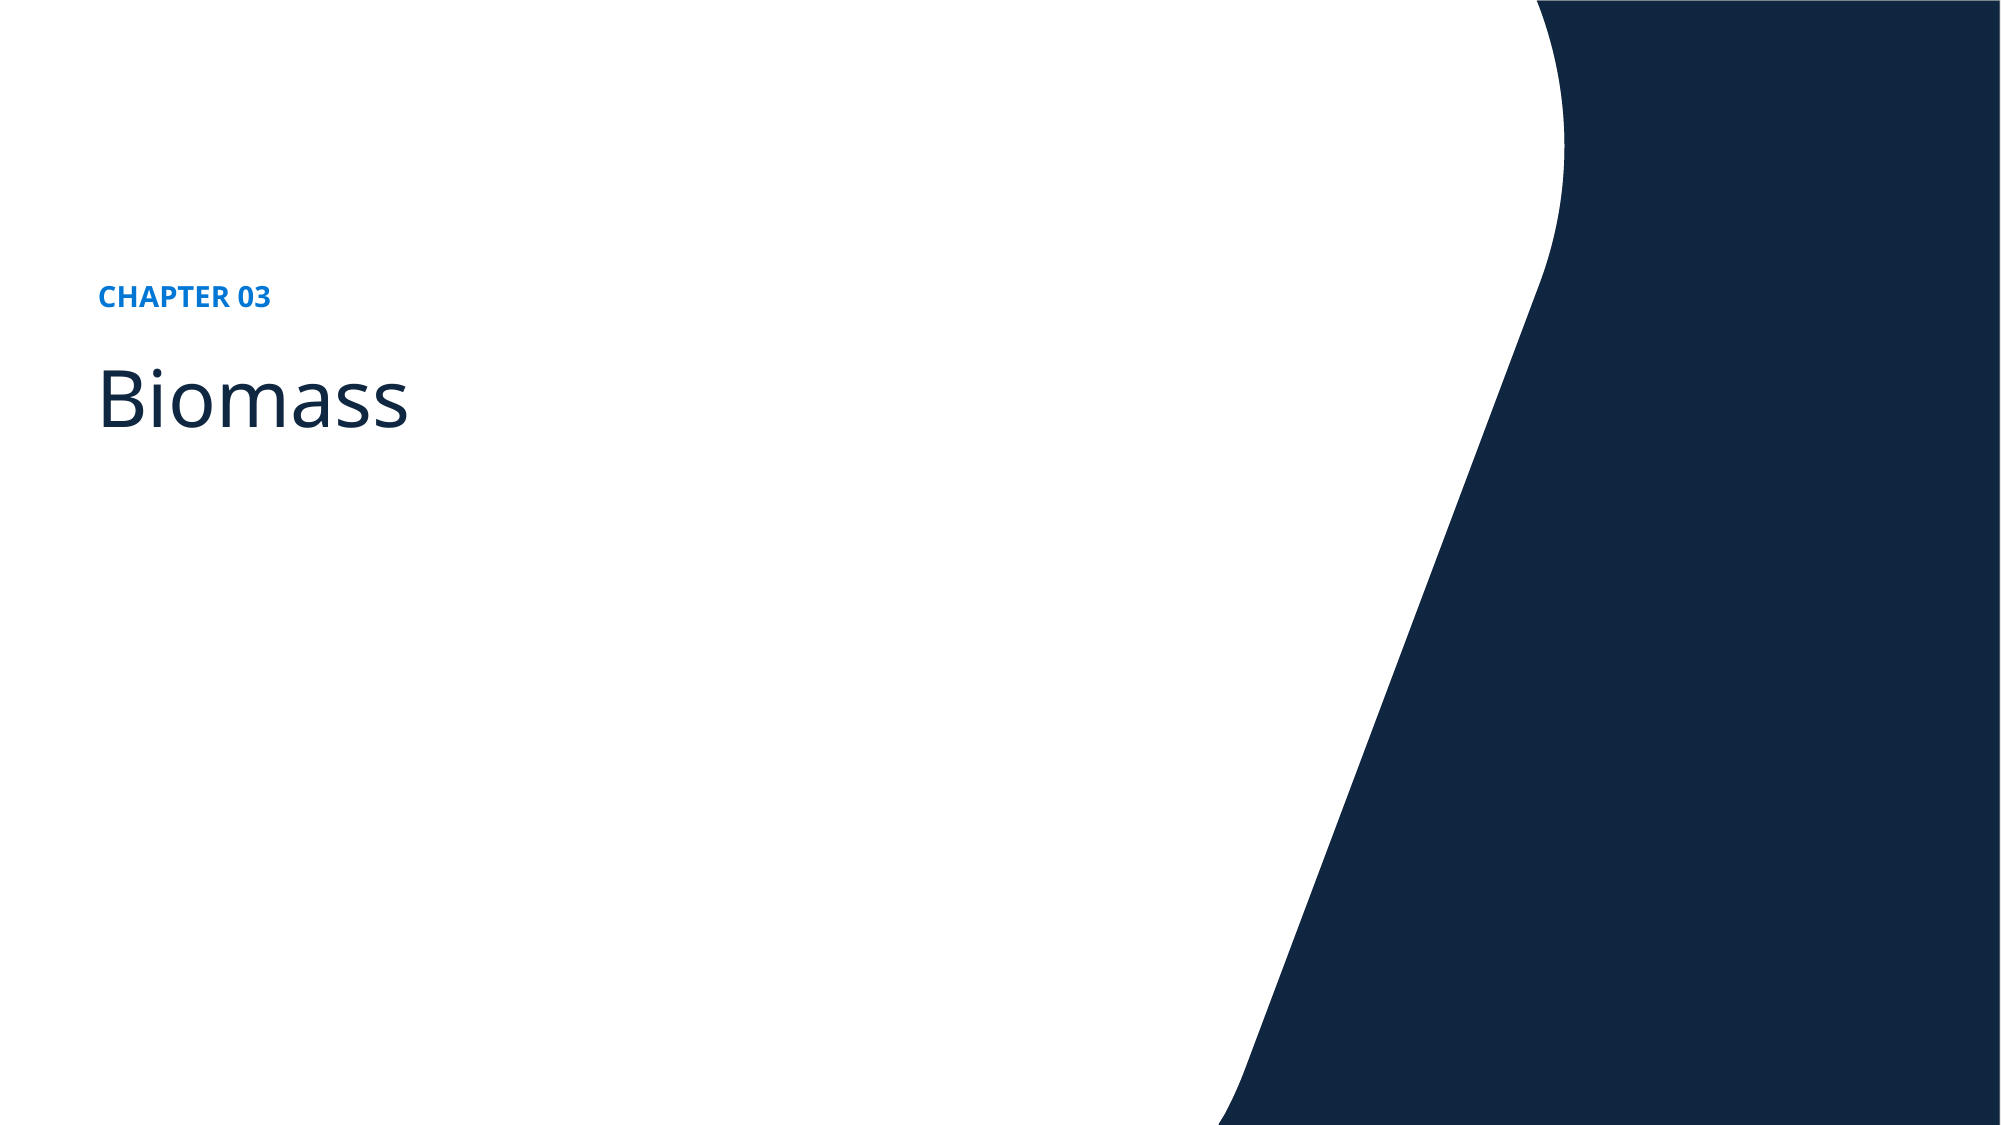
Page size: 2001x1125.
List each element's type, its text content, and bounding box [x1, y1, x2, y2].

text_box [1214, 0, 2000, 1125]
text_box Biomass [79, 339, 1235, 550]
text_box CHAPTER 03 [81, 268, 1237, 323]
